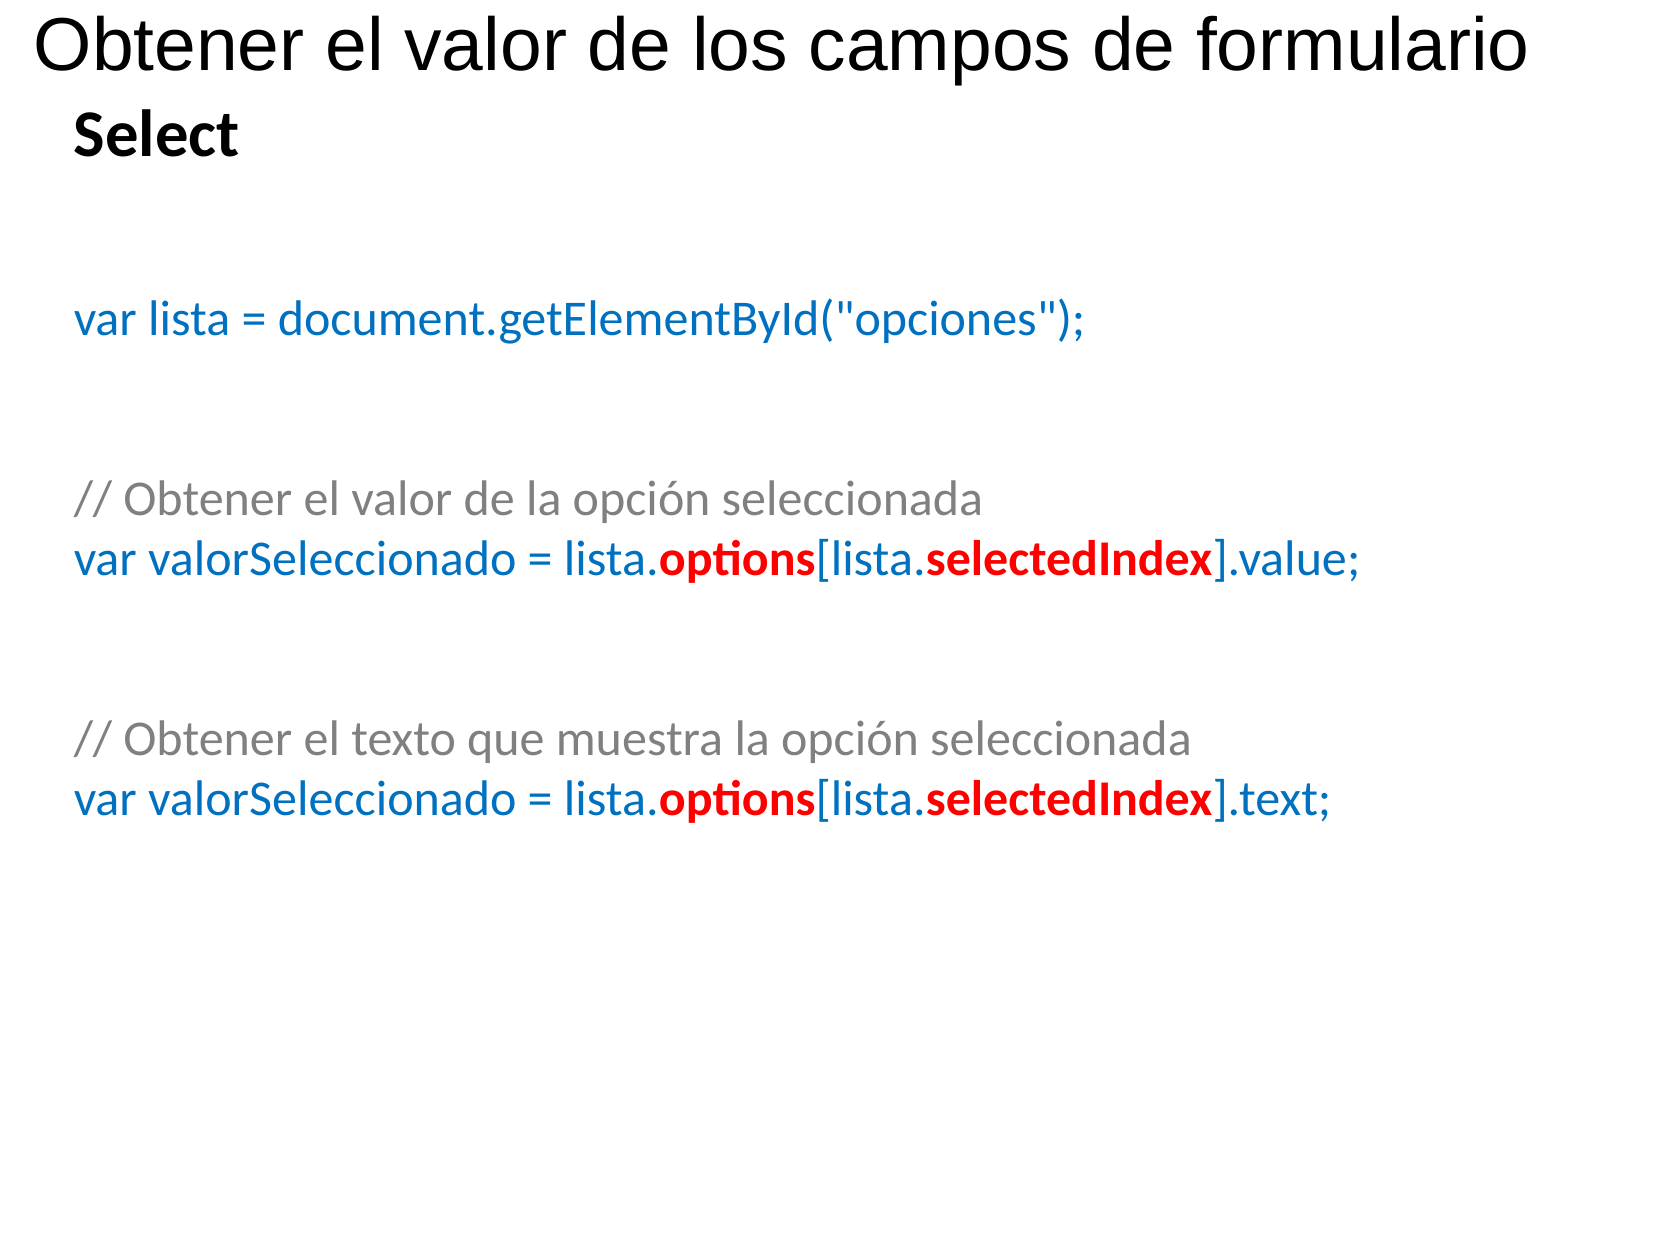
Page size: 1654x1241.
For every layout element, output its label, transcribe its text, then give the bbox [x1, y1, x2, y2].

title Obtener el valor de los campos de formulario [0, 0, 1654, 145]
text_box Select var lista = document.getElementById("opciones"); // Obtener el valor de la opción seleccionada var valorSeleccionado = lista.options[lista.selectedIndex].value; // Obtener el texto que muestra la opción seleccionada var valorSeleccionado = lista.options[lista.selectedIndex].text; [58, 145, 1654, 833]
